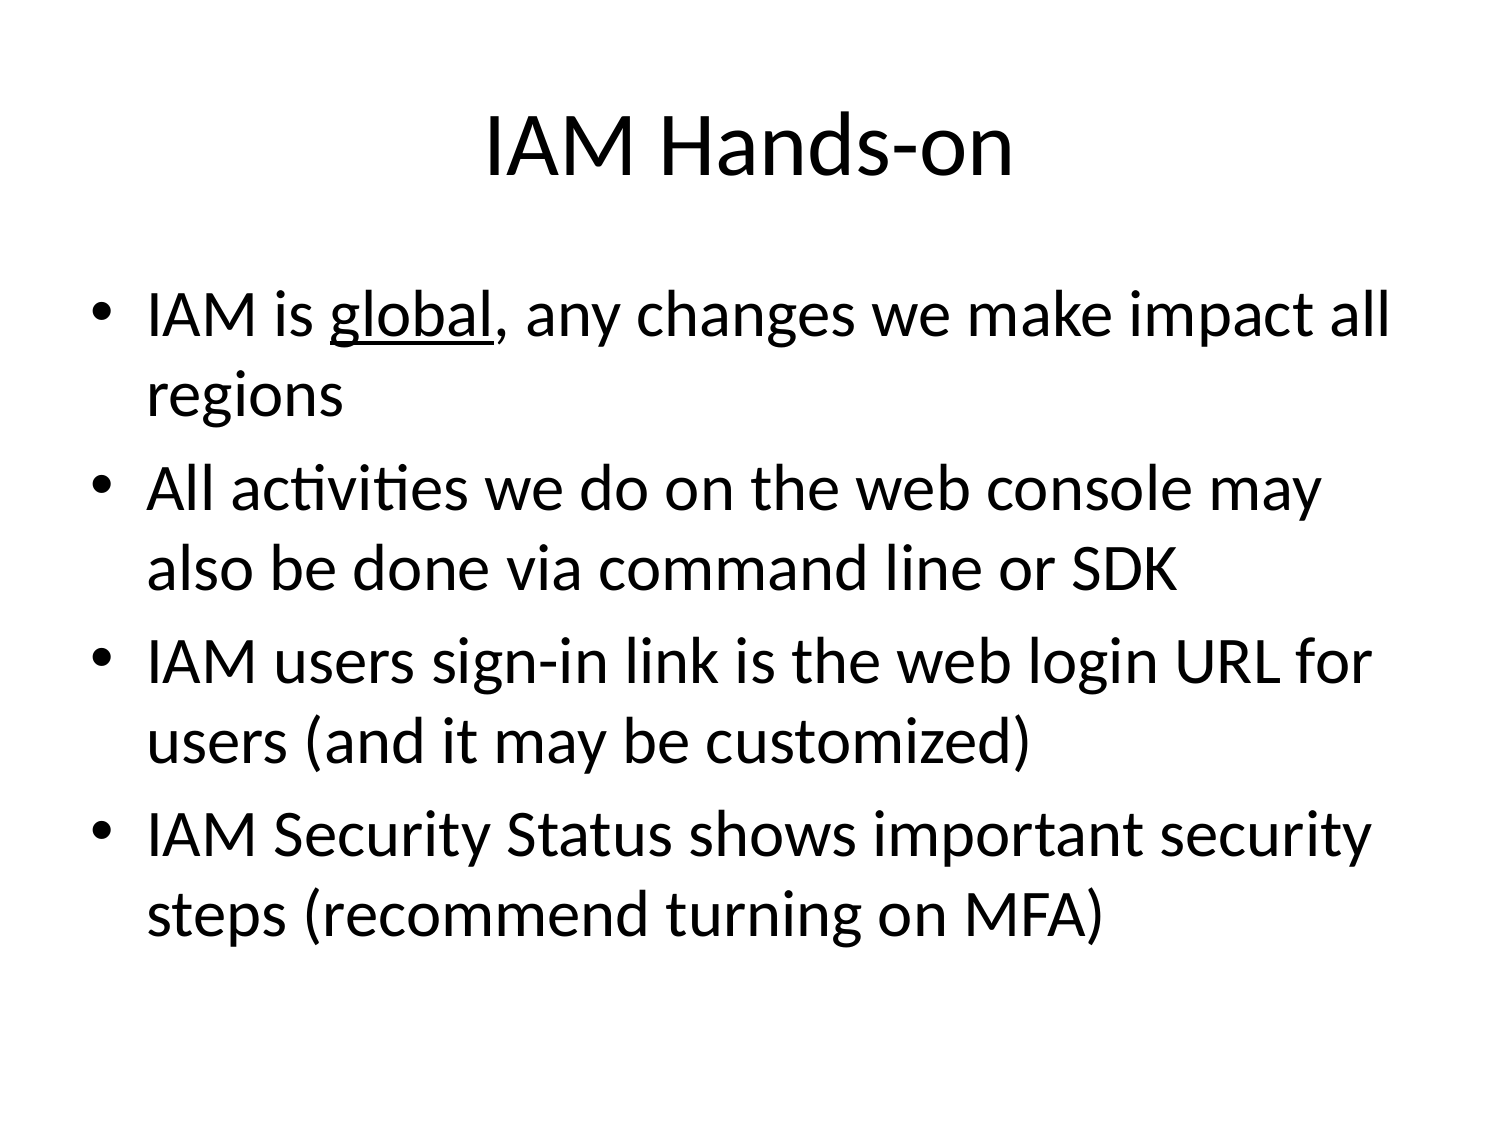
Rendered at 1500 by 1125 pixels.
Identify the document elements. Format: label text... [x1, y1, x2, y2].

title IAM Hands-on [75, 45, 1425, 233]
list IAM is global, any changes we make impact all regions All activities we do on the web console may also be done via command line or SDK IAM users sign-in link is the web login URL for users (and it may be customized) IAM Security Status shows important security steps (recommend turning on MFA) [75, 262, 1425, 1005]
